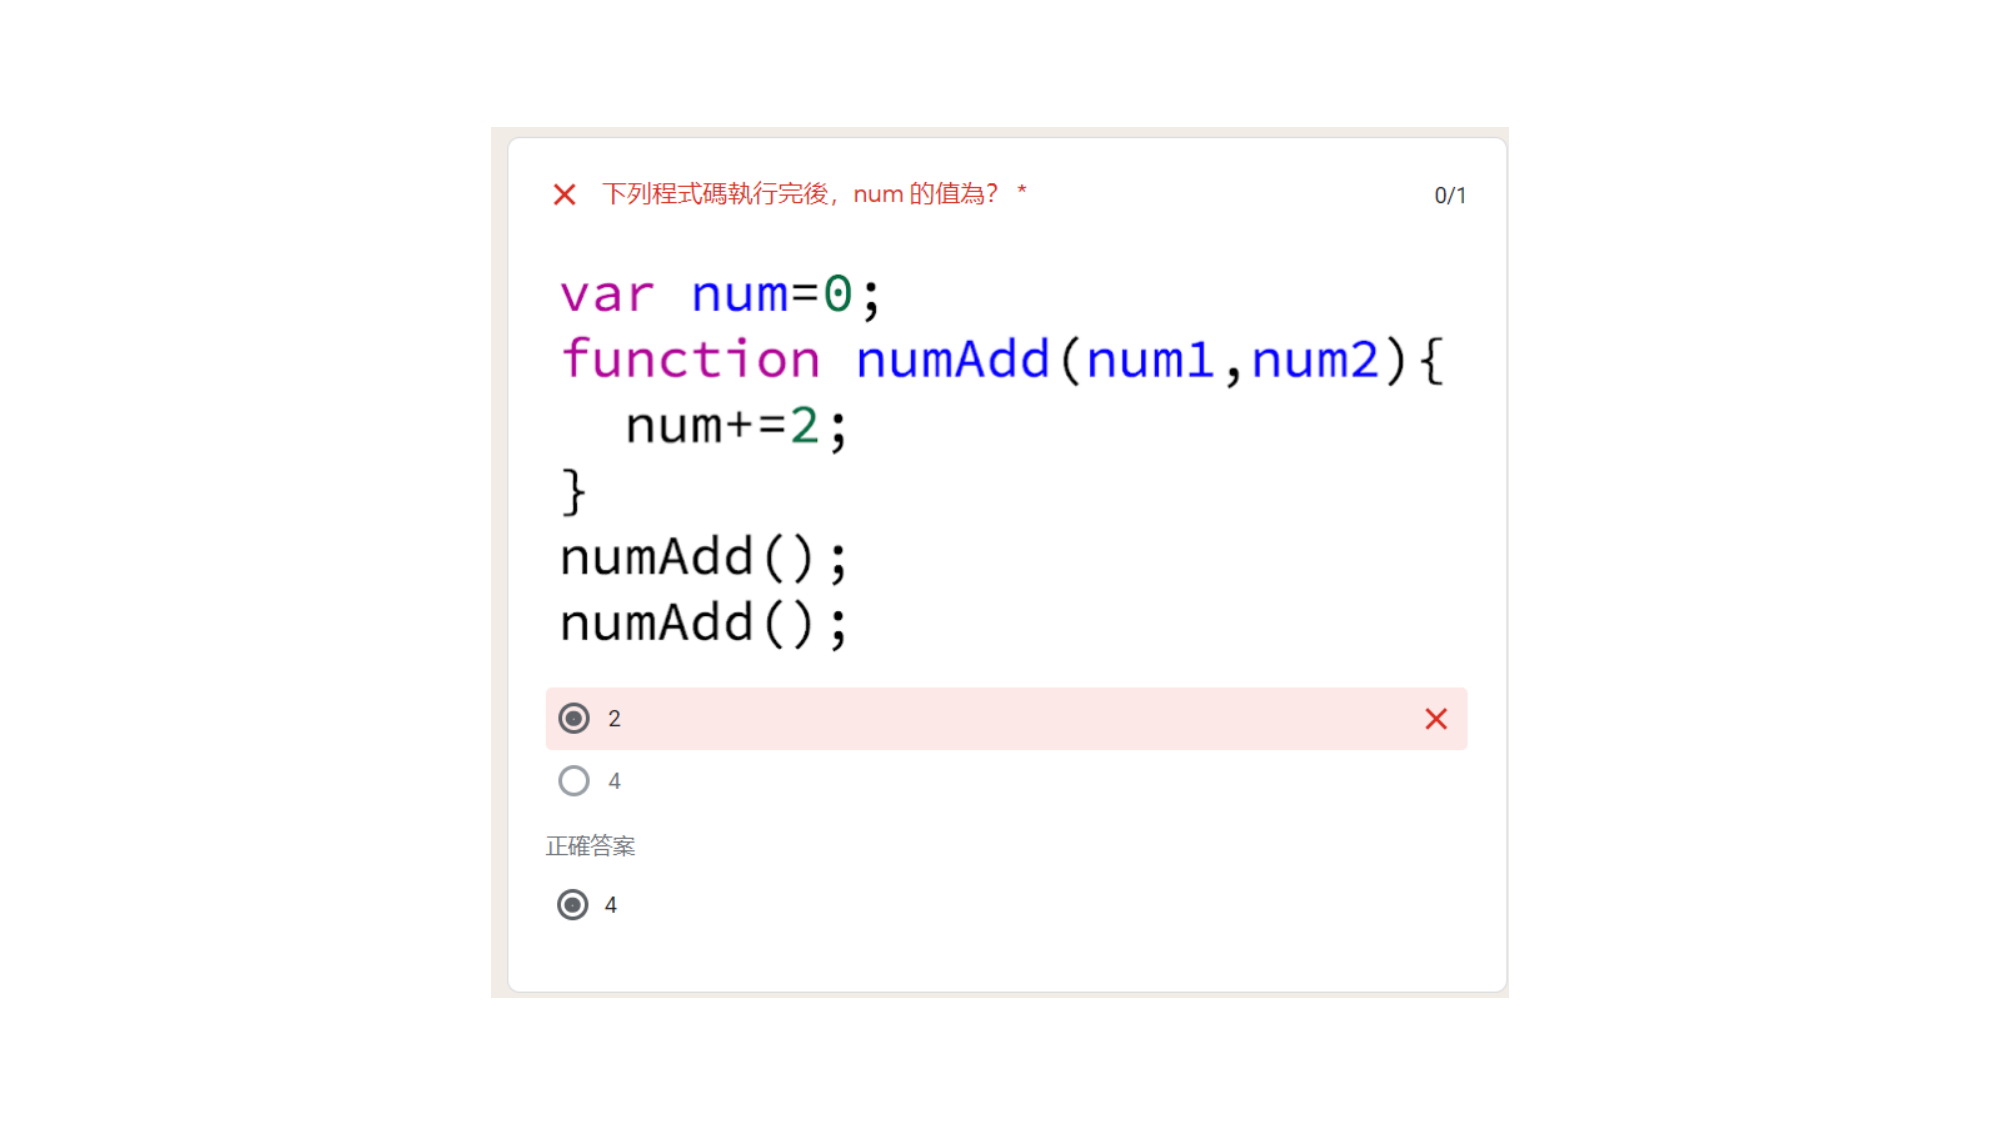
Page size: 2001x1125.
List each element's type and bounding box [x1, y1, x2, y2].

picture [491, 127, 1509, 998]
